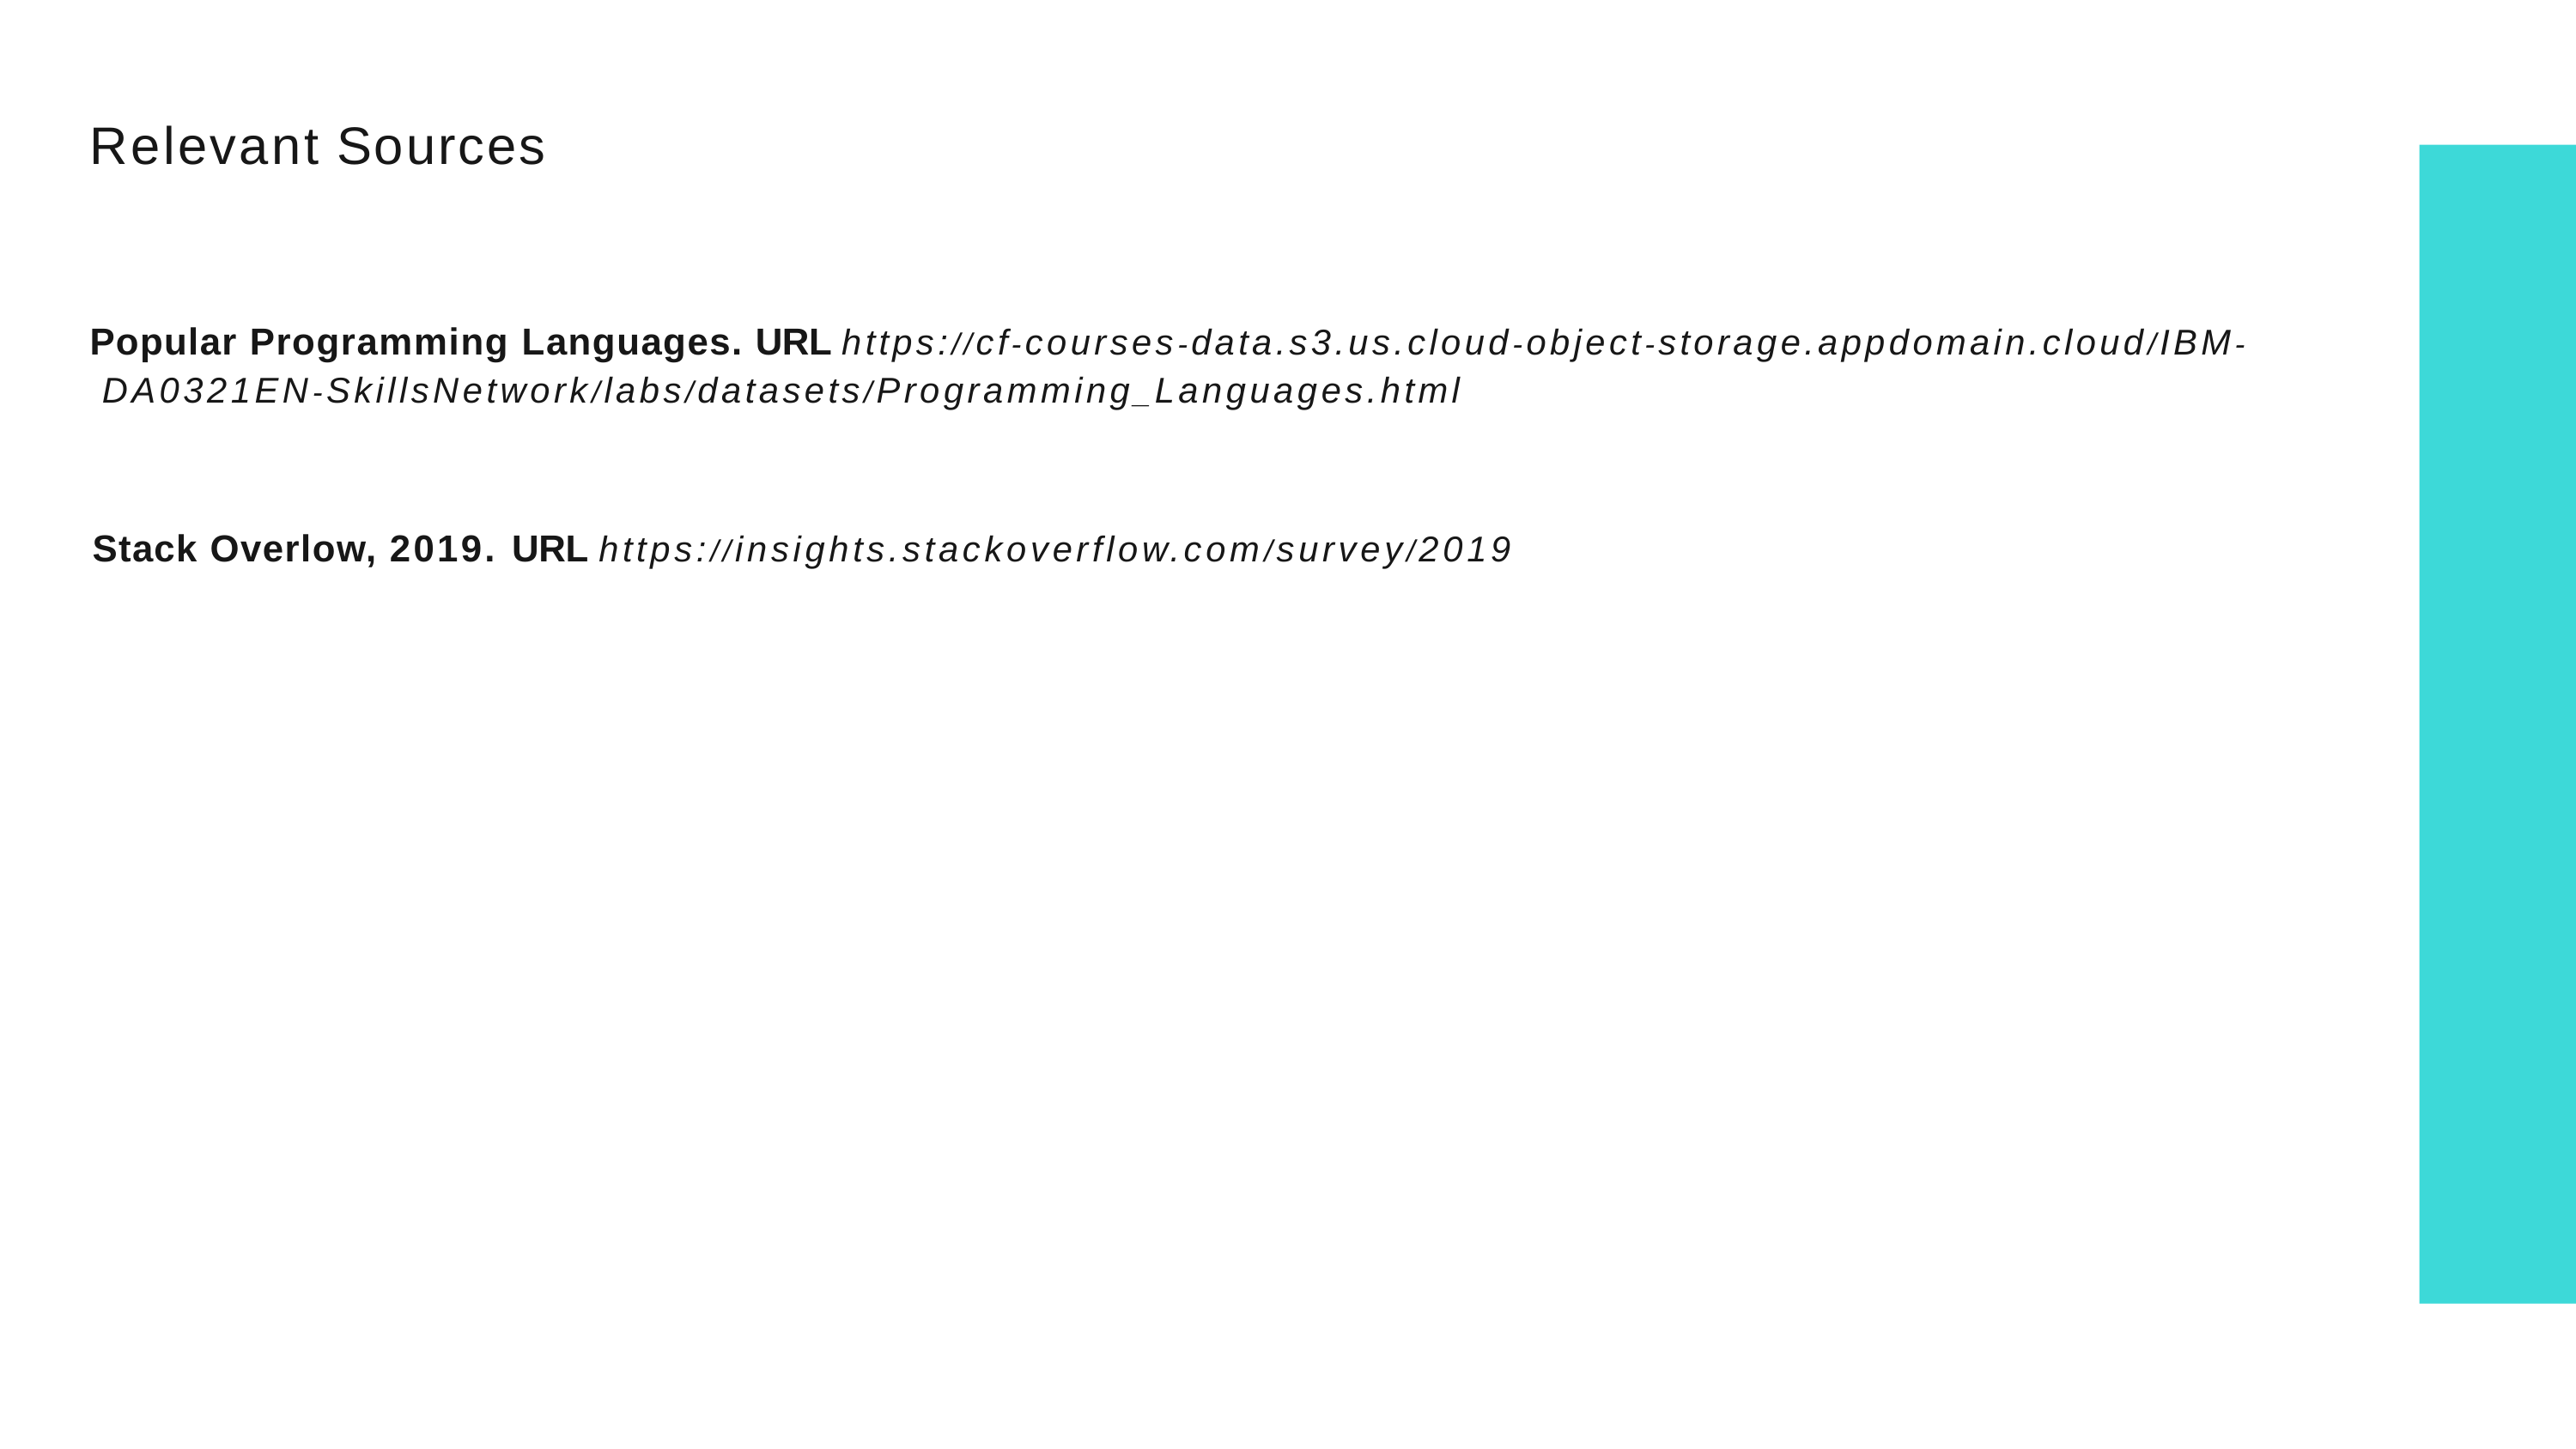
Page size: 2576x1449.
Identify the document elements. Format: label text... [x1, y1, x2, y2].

text_box [2419, 144, 2576, 1304]
text_box Popular Programming Languages. URL https://cf-courses-data.s3.us.cloud-object-storage.appdomain.cloud/IBM- DA0321EN-SkillsNetwork/labs/datasets/Programming_Languages.html [88, 311, 2252, 410]
title Relevant Sources [88, 110, 547, 311]
text_box Stack Overlow, 2019. URL https://insights.stackoverflow.com/survey/2019 [90, 523, 1517, 570]
